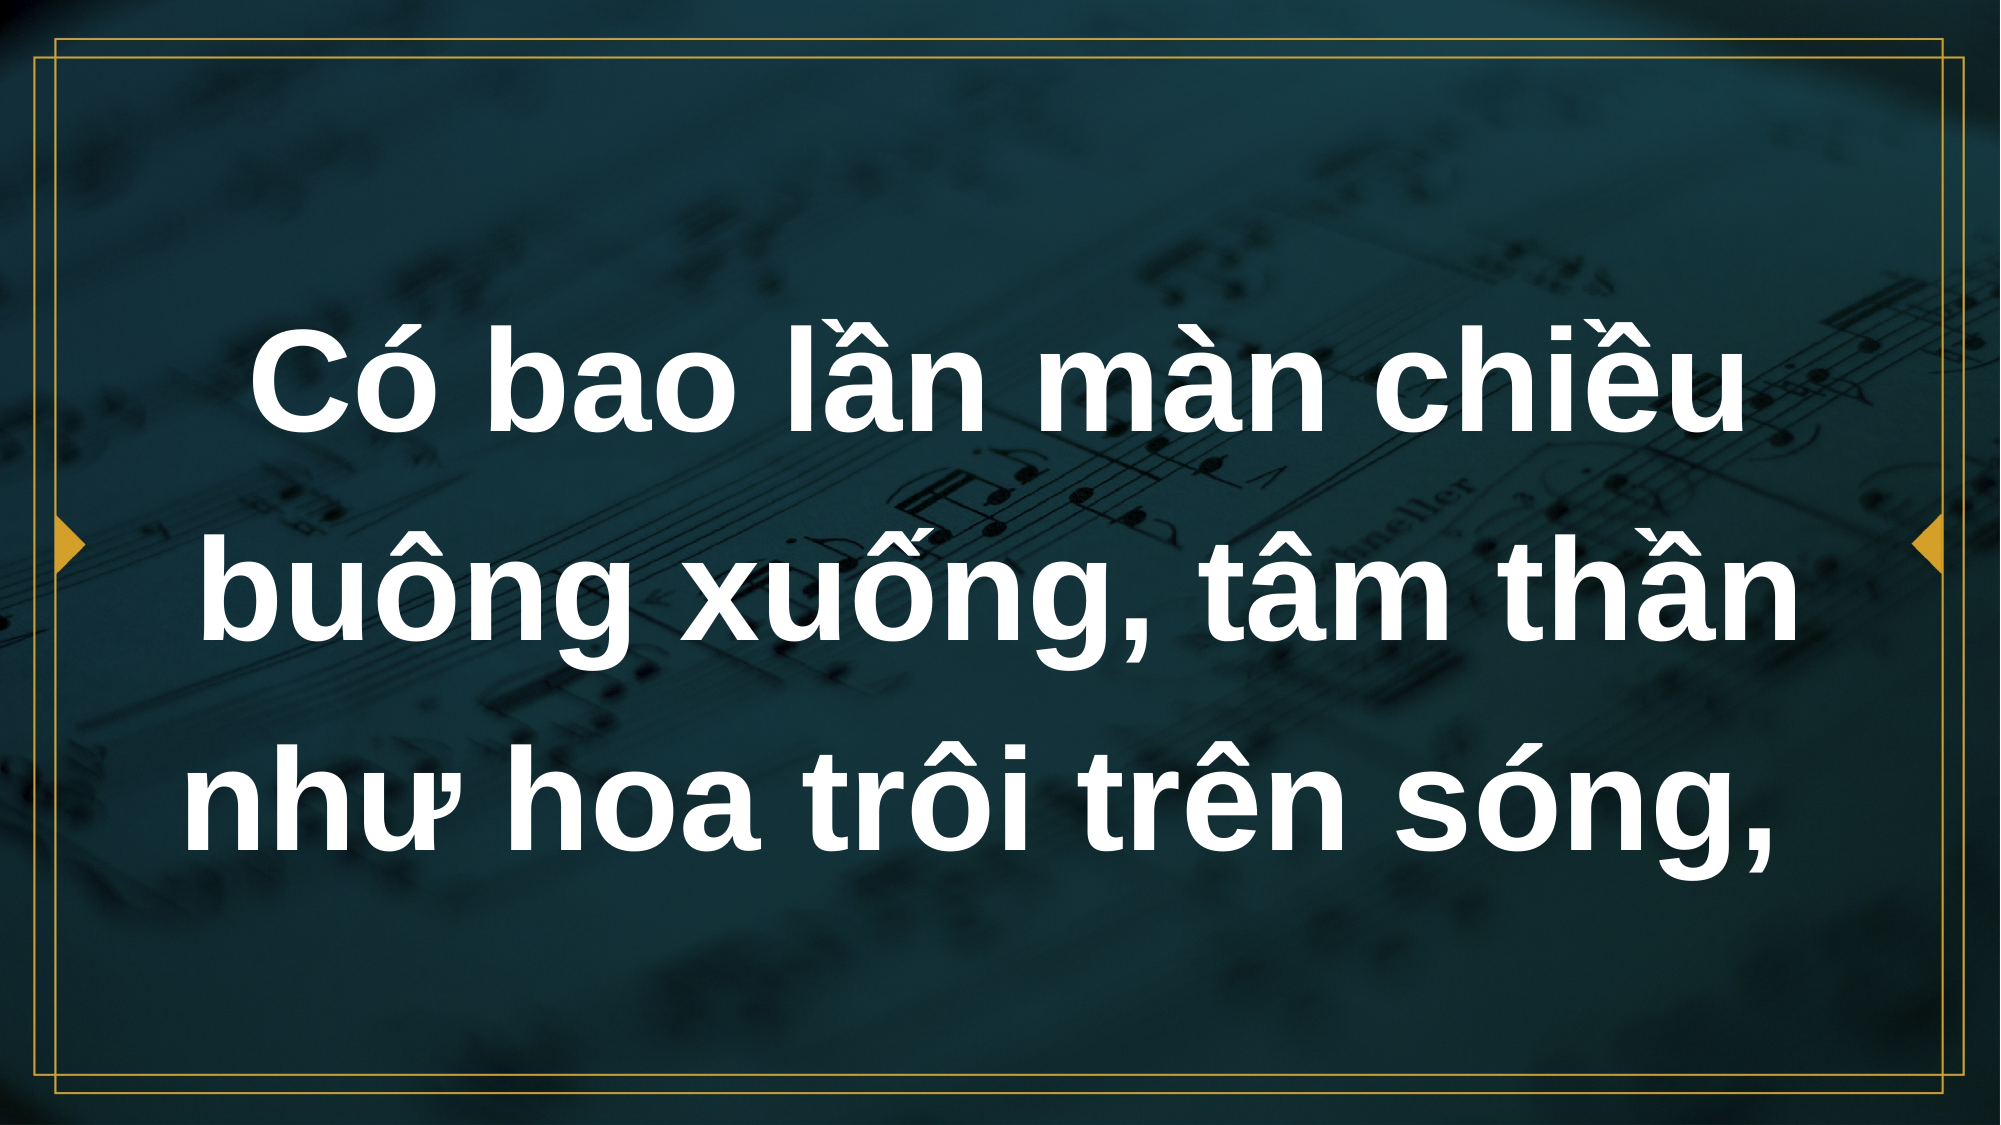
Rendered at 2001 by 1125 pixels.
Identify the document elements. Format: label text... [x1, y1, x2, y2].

title Có bao lần màn chiều buông xuống, tâm thần như hoa trôi trên sóng, [55, 53, 1945, 1077]
picture [0, 0, 2000, 1125]
